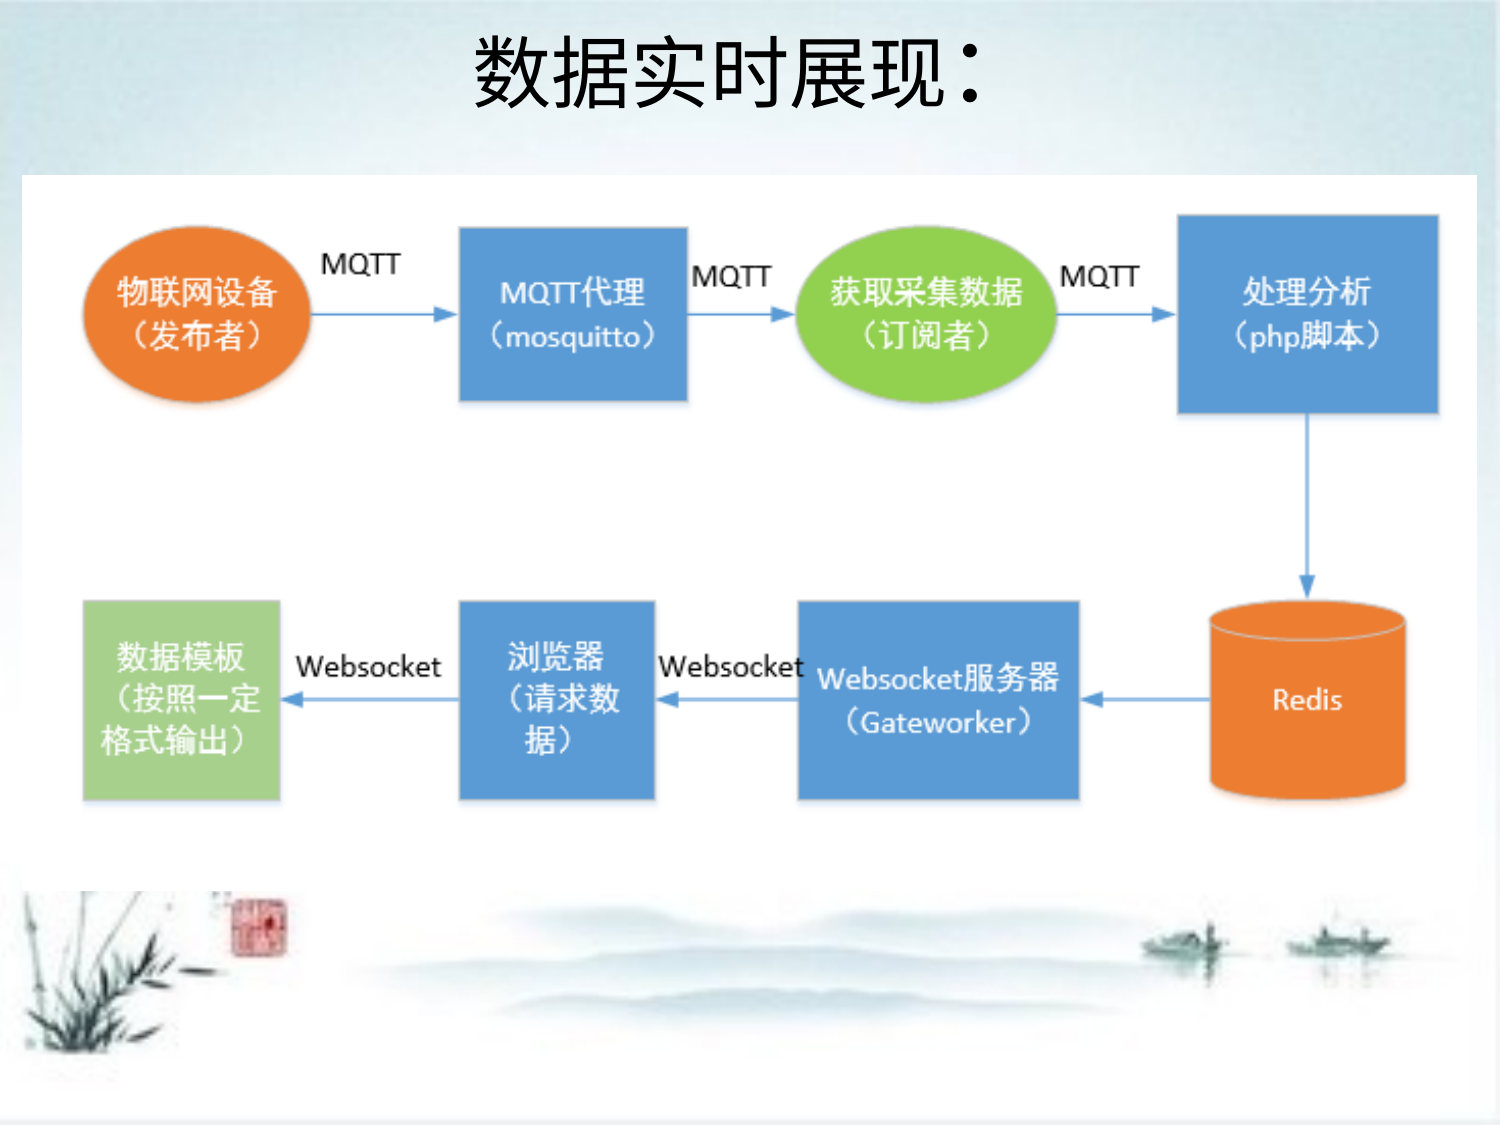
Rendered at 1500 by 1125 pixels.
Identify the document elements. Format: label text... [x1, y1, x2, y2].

picture [0, 0, 1500, 1125]
title 数据实时展现： [386, 0, 1125, 131]
